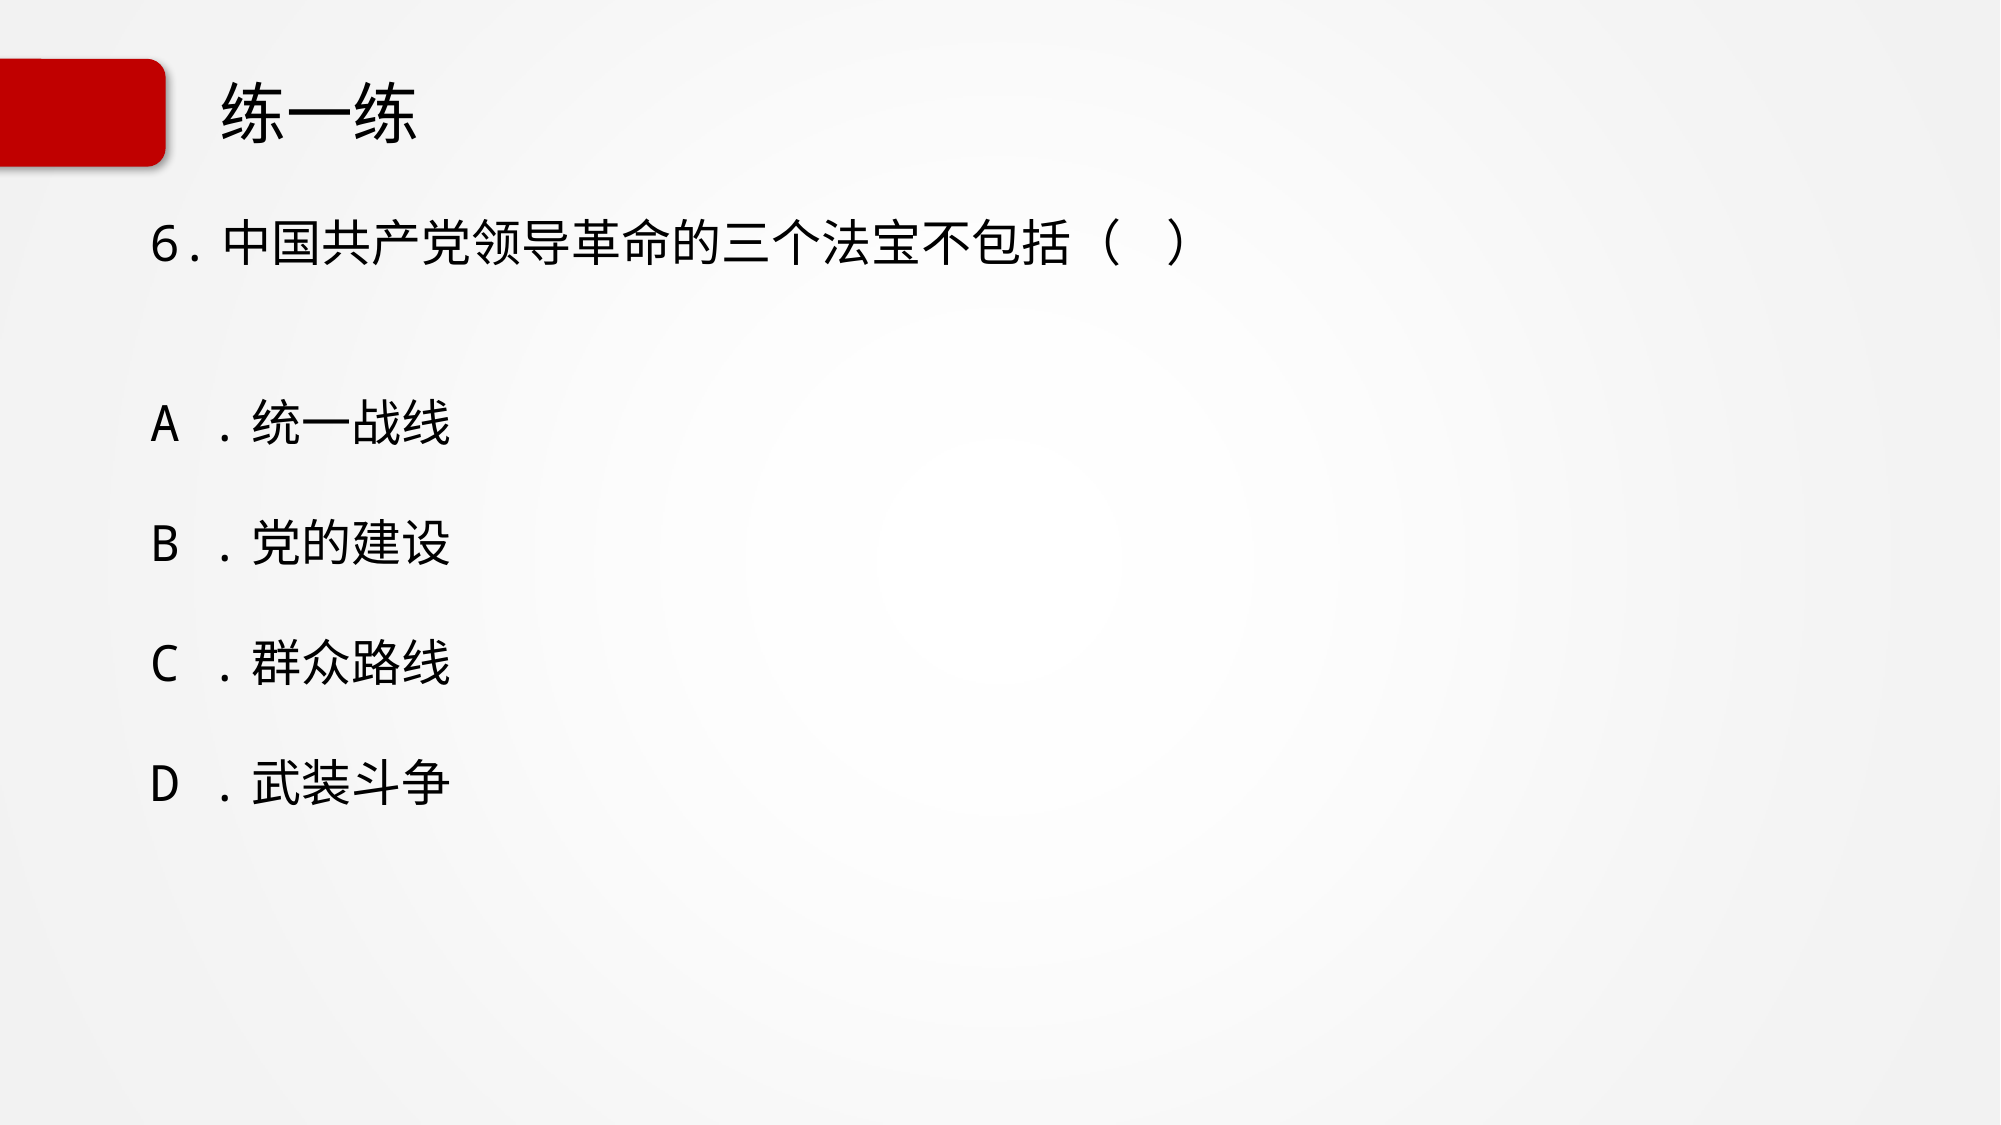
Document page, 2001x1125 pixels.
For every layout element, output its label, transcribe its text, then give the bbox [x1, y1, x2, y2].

title 练一练 [204, 72, 1877, 162]
text_box 6.中国共产党领导革命的三个法宝不包括（ ） A .统一战线 B .党的建设 C .群众路线 D .武装斗争 [134, 204, 1950, 819]
picture [0, 0, 2000, 1125]
